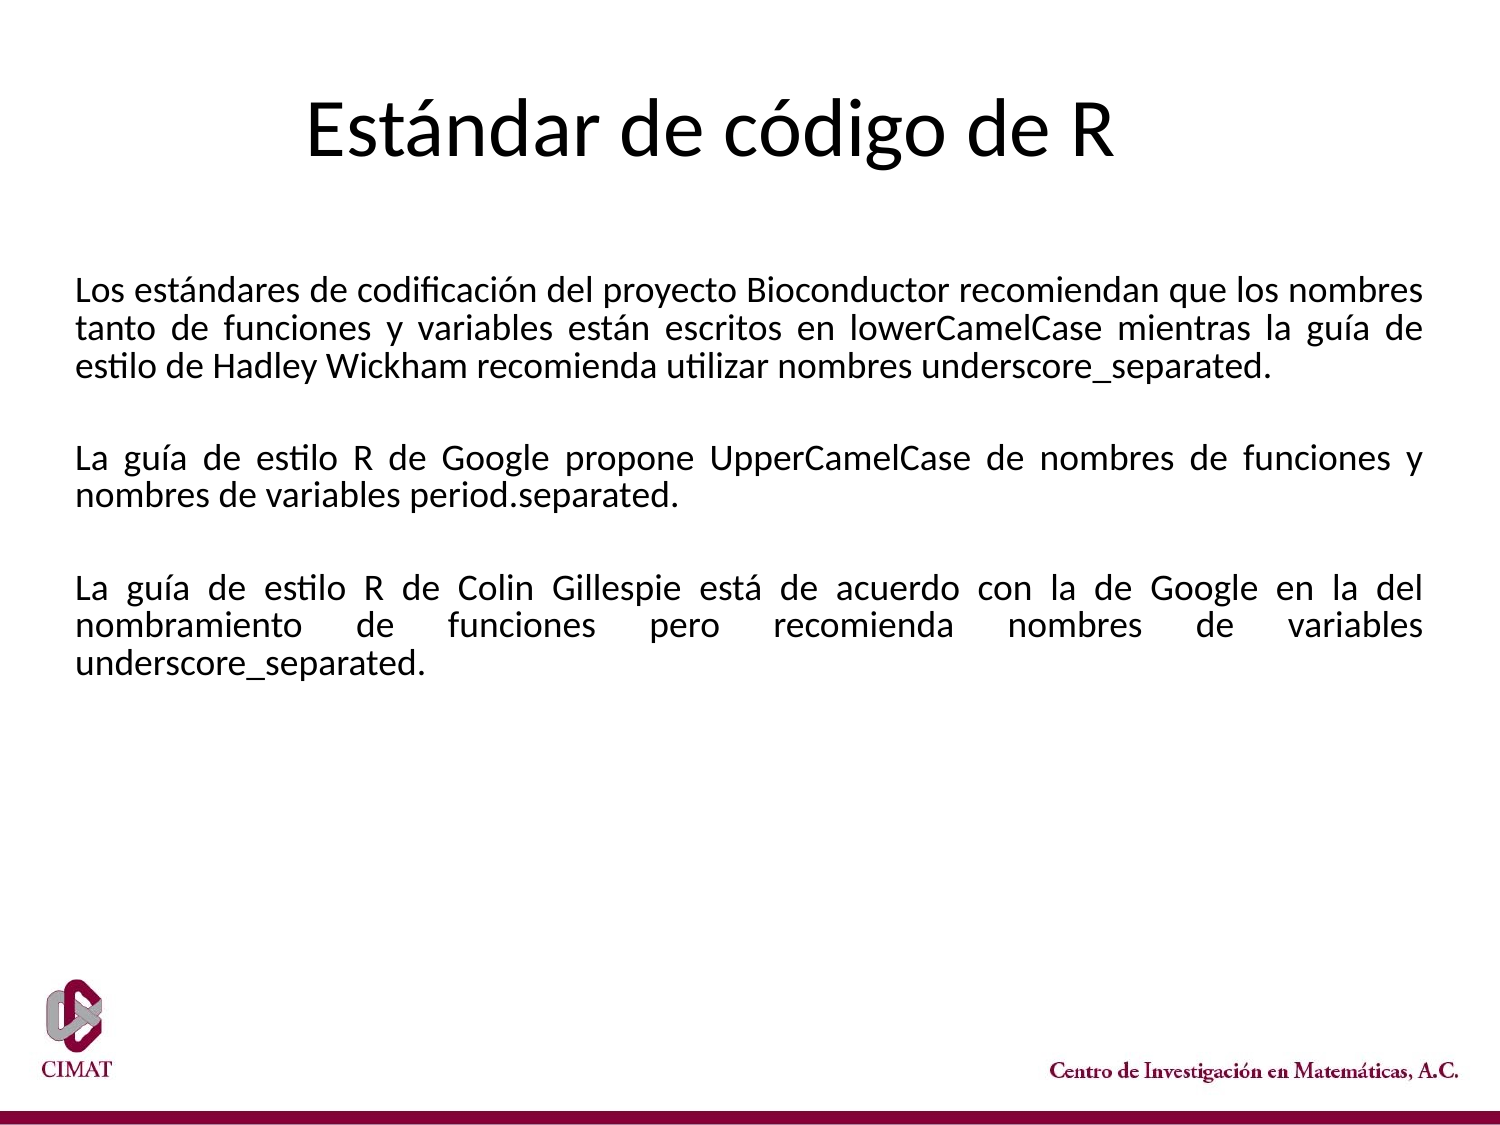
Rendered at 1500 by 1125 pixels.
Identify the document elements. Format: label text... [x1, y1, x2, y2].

text_box Los estándares de codificación del proyecto Bioconductor recomiendan que los nombres tanto de funciones y variables están escritos en lowerCamelCase mientras la guía de estilo de Hadley Wickham recomienda utilizar nombres underscore_separated. La guía de estilo R de Google propone UpperCamelCase de nombres de funciones y nombres de variables period.separated. La guía de estilo R de Colin Gillespie está de acuerdo con la de Google en la del nombramiento de funciones pero recomienda nombres de variables underscore_separated. [74, 274, 1425, 968]
picture [0, 0, 1500, 1125]
text_box Estándar de código de R [35, 20, 1386, 250]
